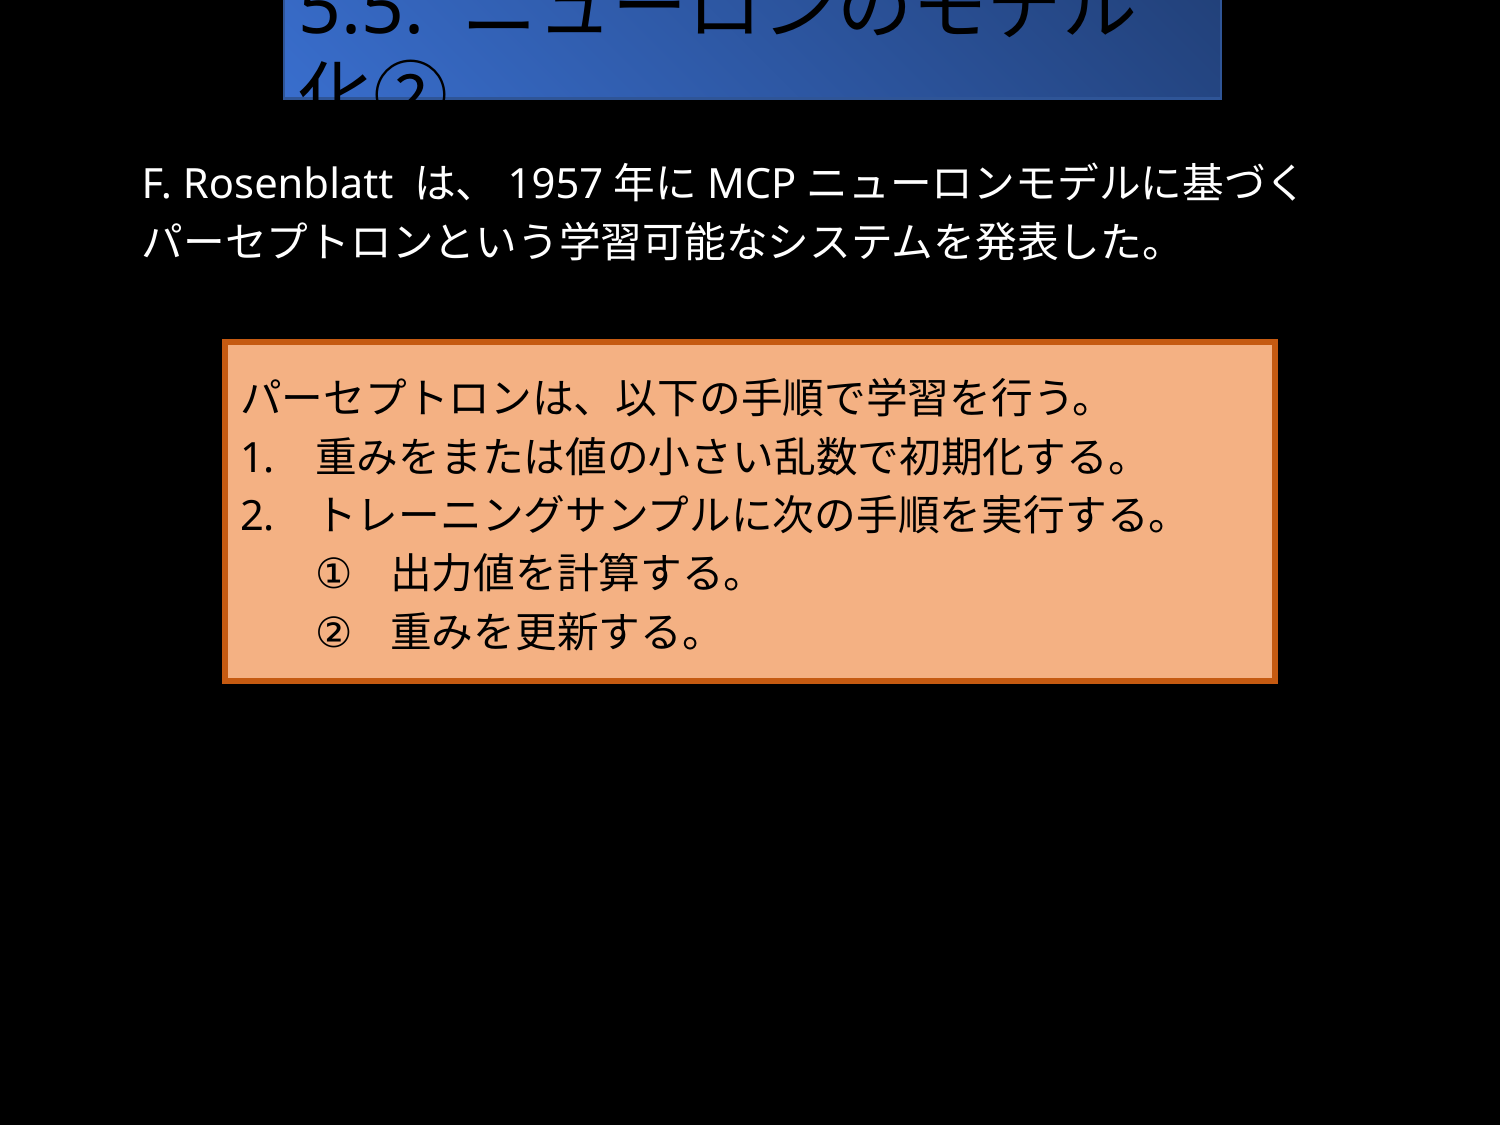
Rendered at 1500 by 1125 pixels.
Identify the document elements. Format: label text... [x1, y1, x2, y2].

text_box [224, 341, 1276, 682]
text_box 5.5. ニューロンのモデル化② [283, 0, 1222, 100]
text_box F. Rosenblatt は、1957年にMCPニューロンモデルに基づくパーセプトロンという学習可能なシステムを発表した。 [126, 141, 1374, 273]
